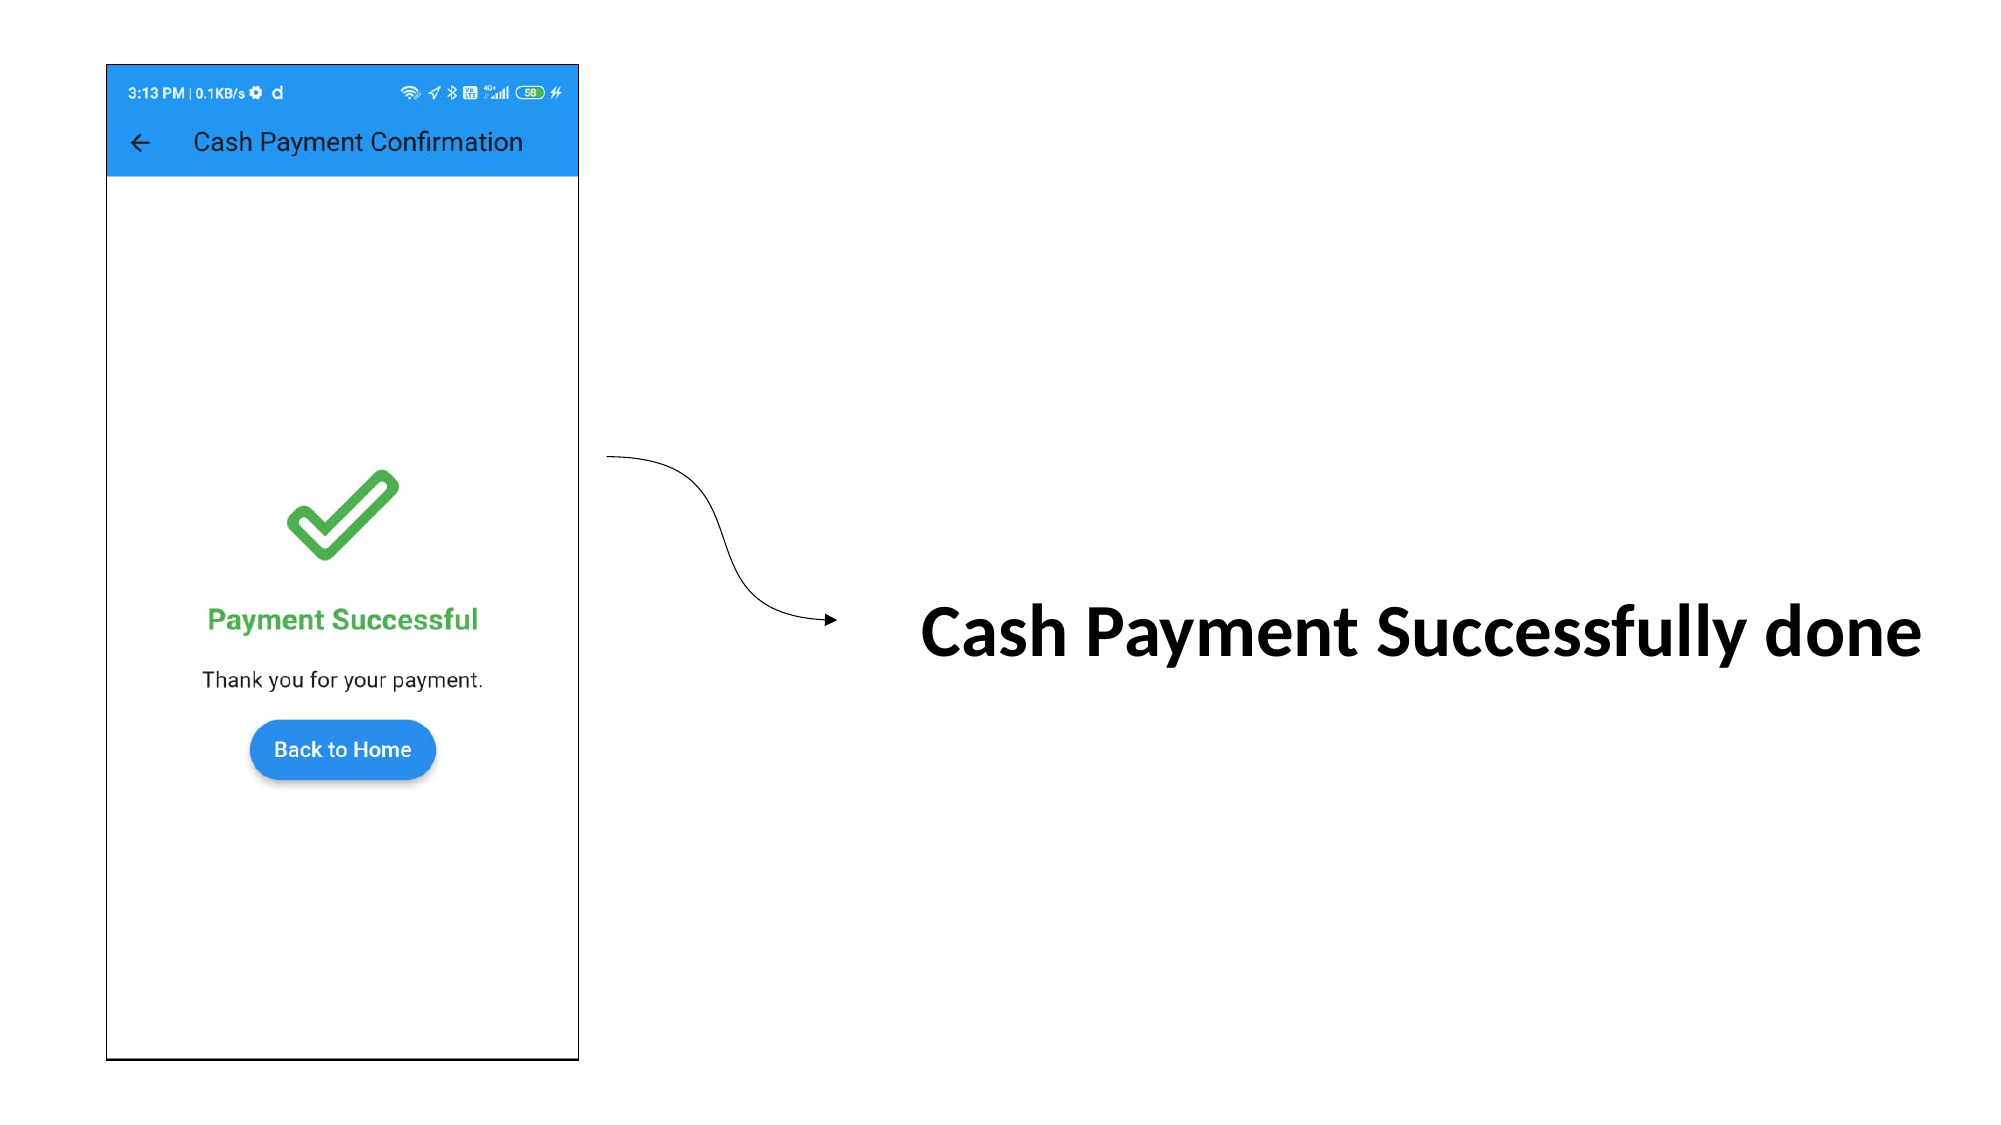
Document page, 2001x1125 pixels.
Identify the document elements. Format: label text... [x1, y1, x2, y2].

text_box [606, 456, 838, 621]
picture [106, 64, 580, 1061]
text_box Cash Payment Successfully done [907, 574, 1985, 679]
